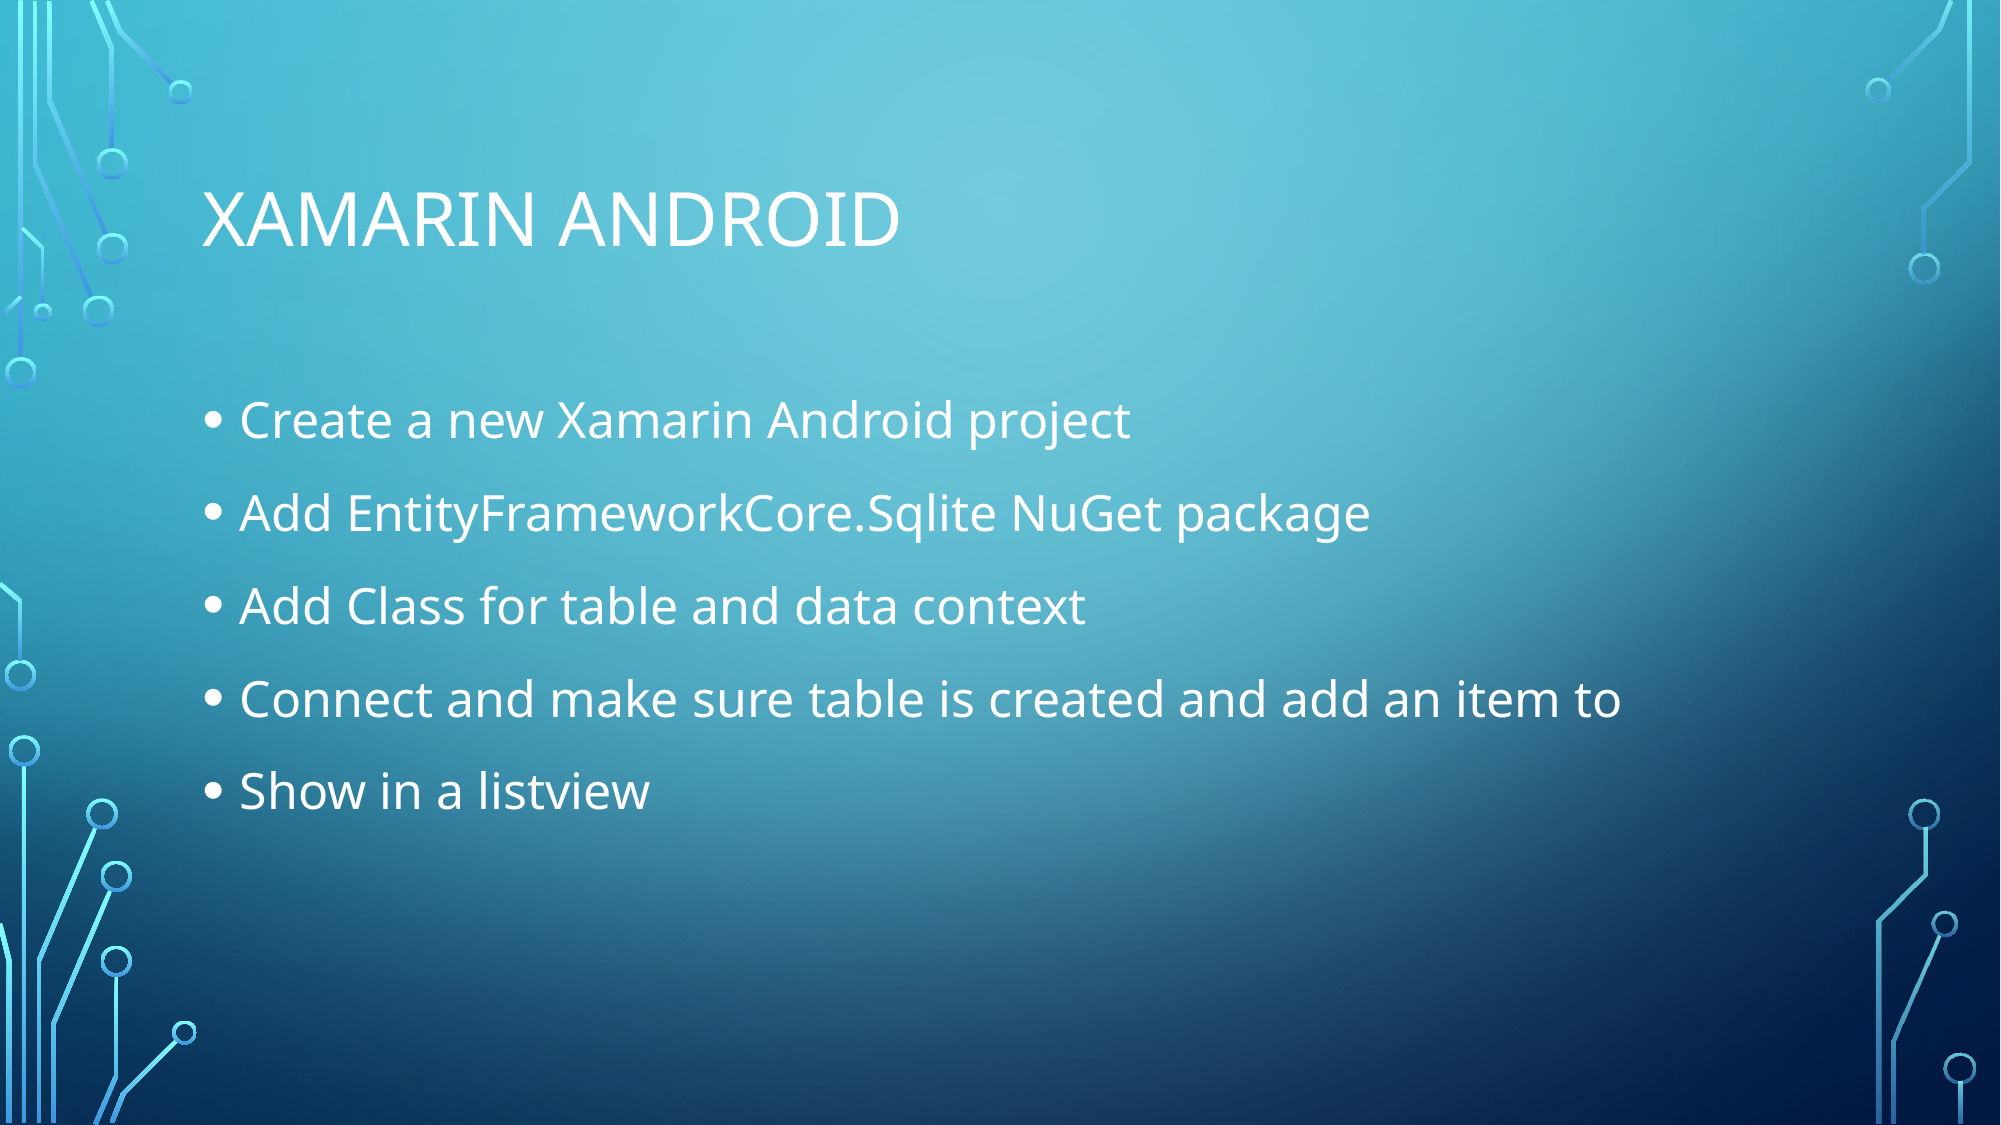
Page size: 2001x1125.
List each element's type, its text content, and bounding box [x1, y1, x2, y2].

title Xamarin Android [187, 101, 1813, 344]
list Create a new Xamarin Android project Add EntityFrameworkCore.Sqlite NuGet package Add Class for table and data context Connect and make sure table is created and add an item to Show in a listview [187, 369, 1813, 950]
